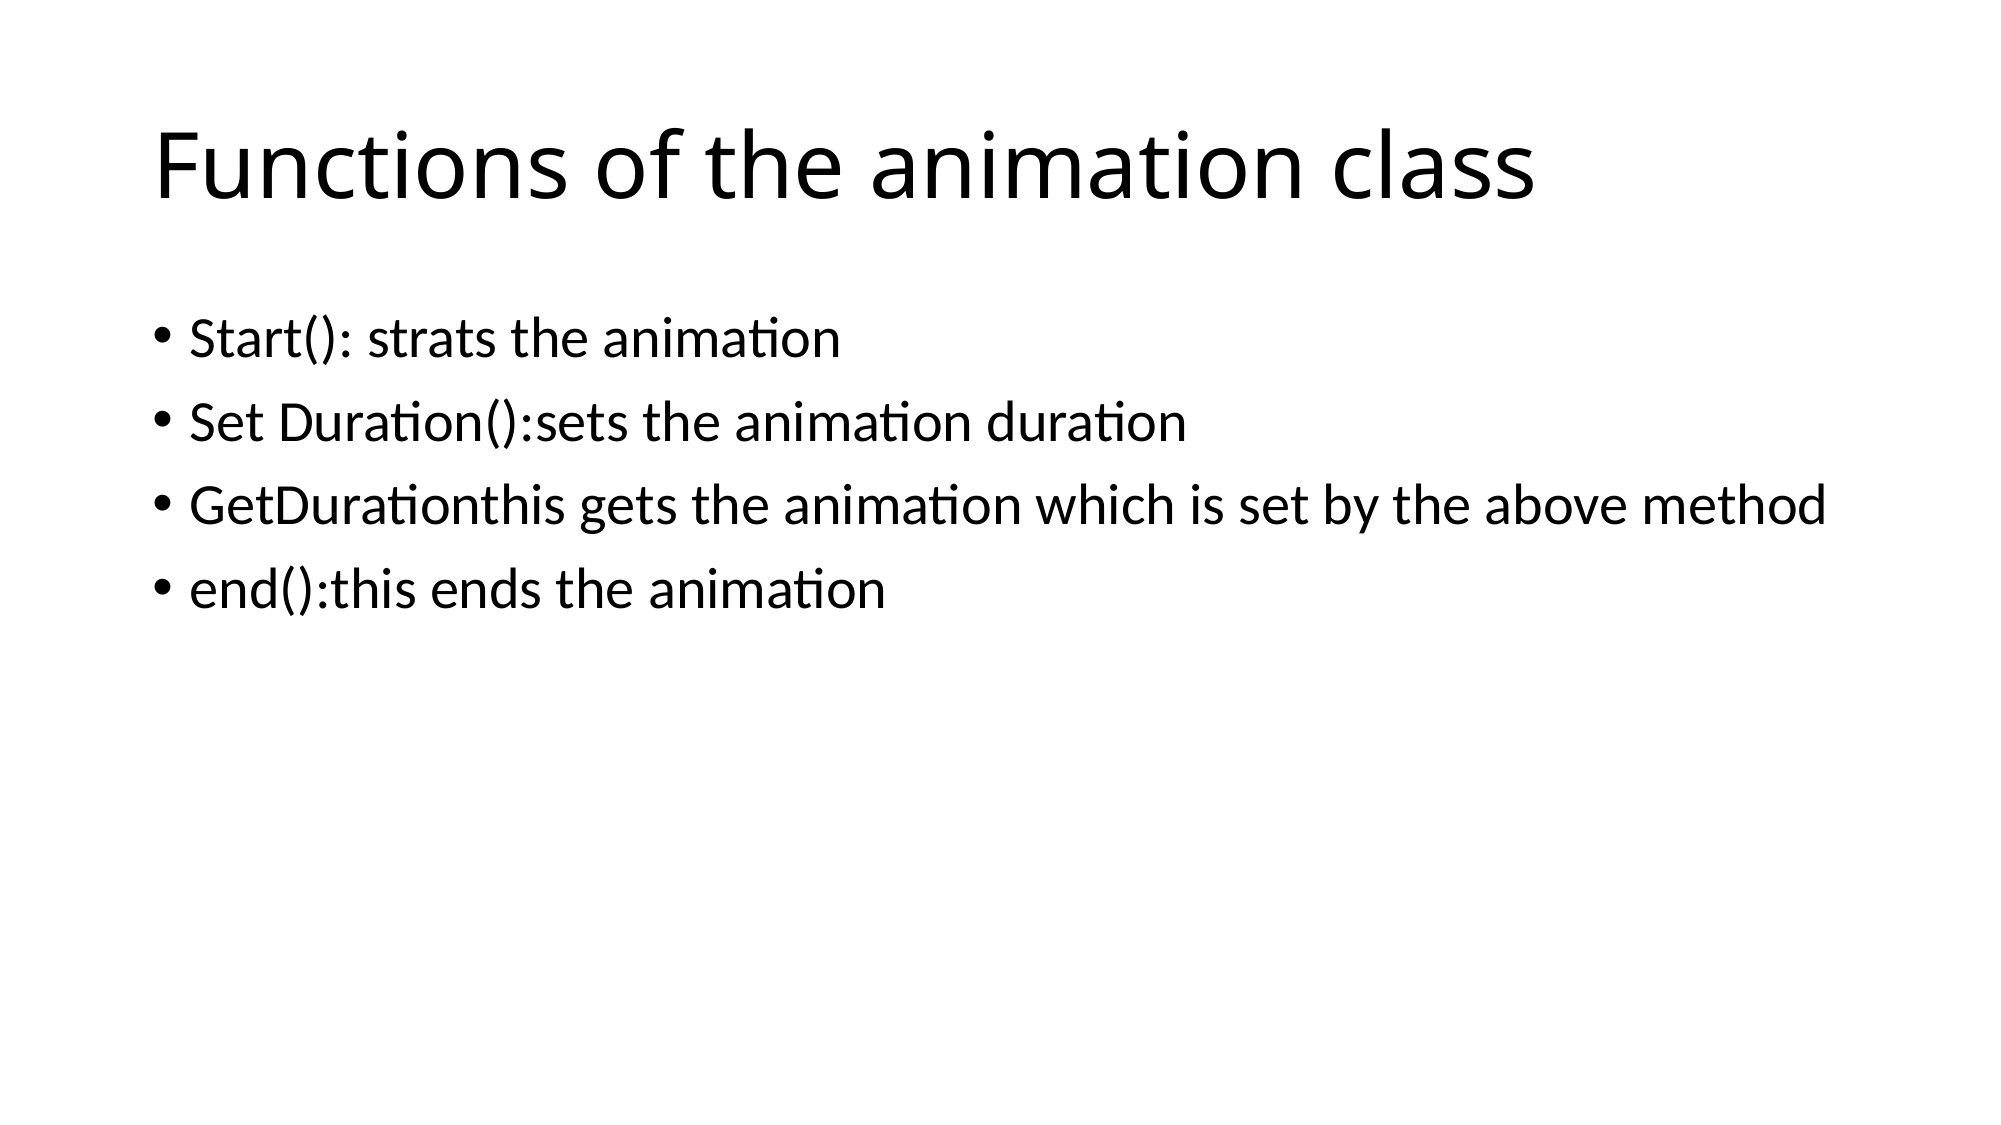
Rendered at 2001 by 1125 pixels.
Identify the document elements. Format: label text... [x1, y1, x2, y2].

list Start(): strats the animation Set Duration():sets the animation duration GetDurationthis gets the animation which is set by the above method end():this ends the animation [137, 299, 1863, 1014]
title Functions of the animation class [137, 59, 1863, 278]
